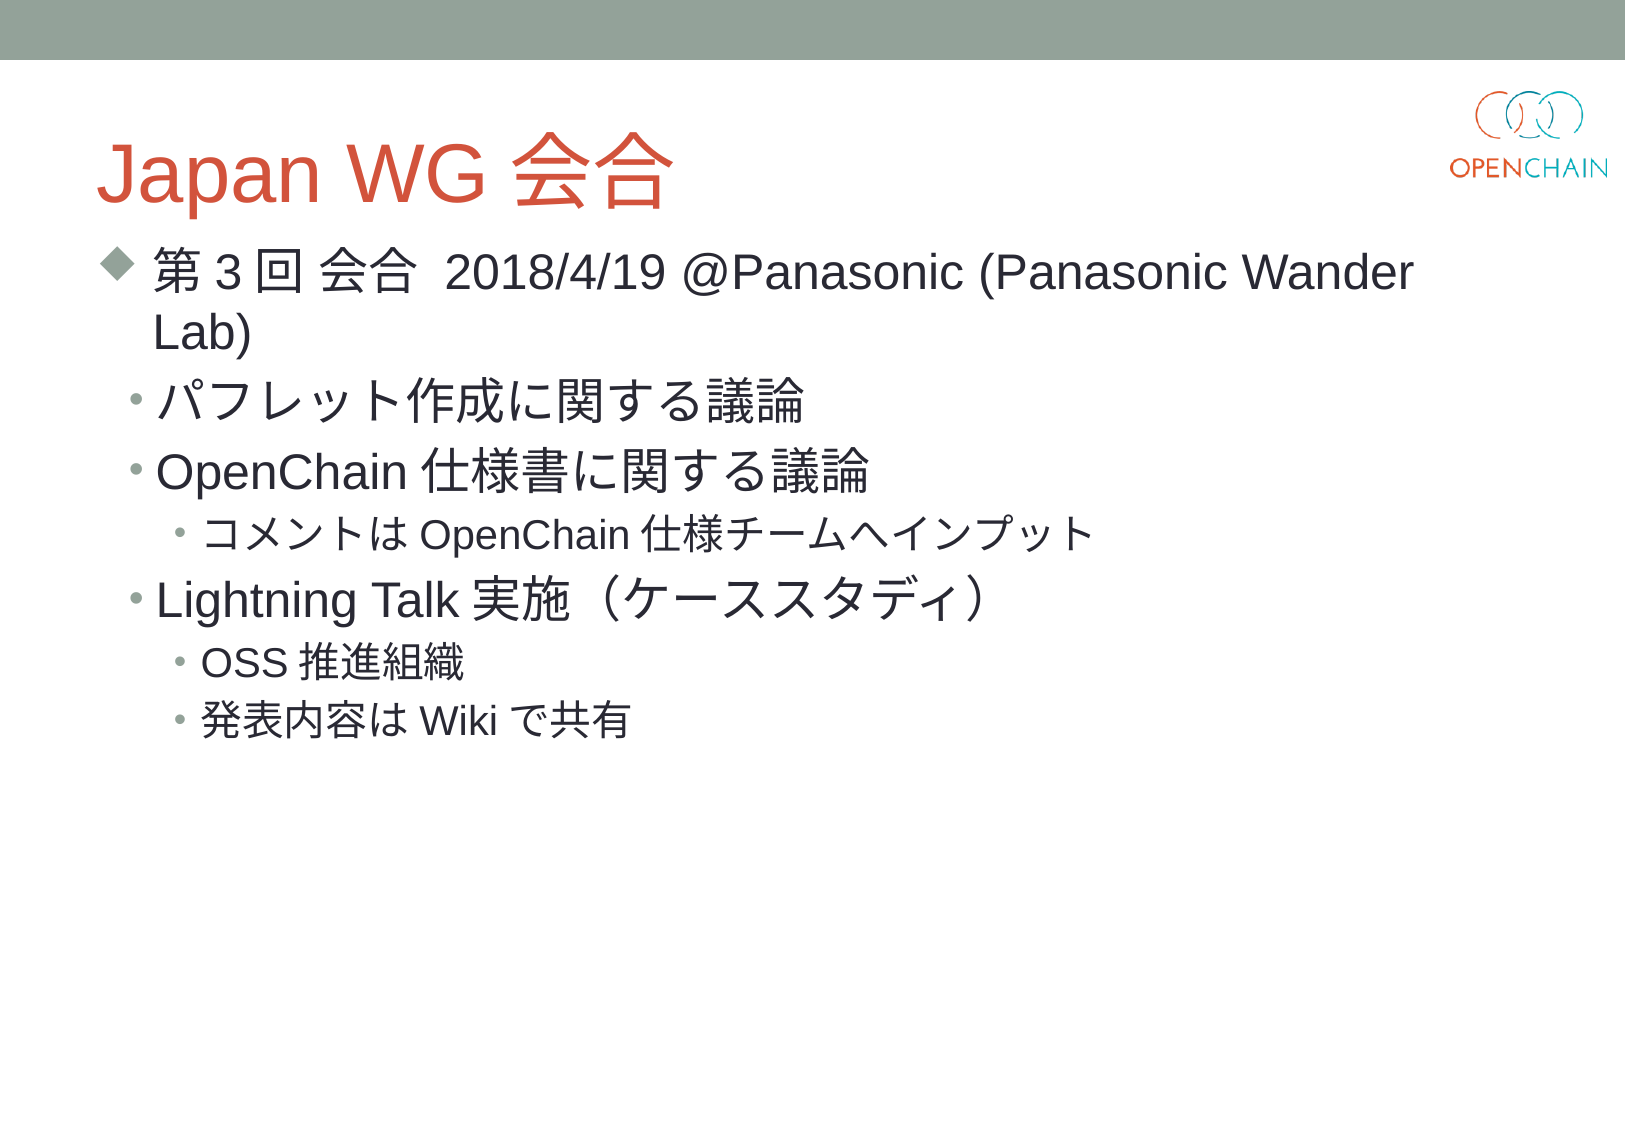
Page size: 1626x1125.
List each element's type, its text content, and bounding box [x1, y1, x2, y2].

list 第3回 会合 2018/4/19 @Panasonic (Panasonic Wander Lab) パフレット作成に関する議論 OpenChain仕様書に関する議論 コメントはOpenChain仕様チームへインプット Lightning Talk実施（ケーススタディ） OSS推進組織 発表内容はWikiで共有 [81, 231, 1544, 1071]
title Japan WG会合 [81, 87, 1544, 231]
picture [1544, 91, 1607, 178]
